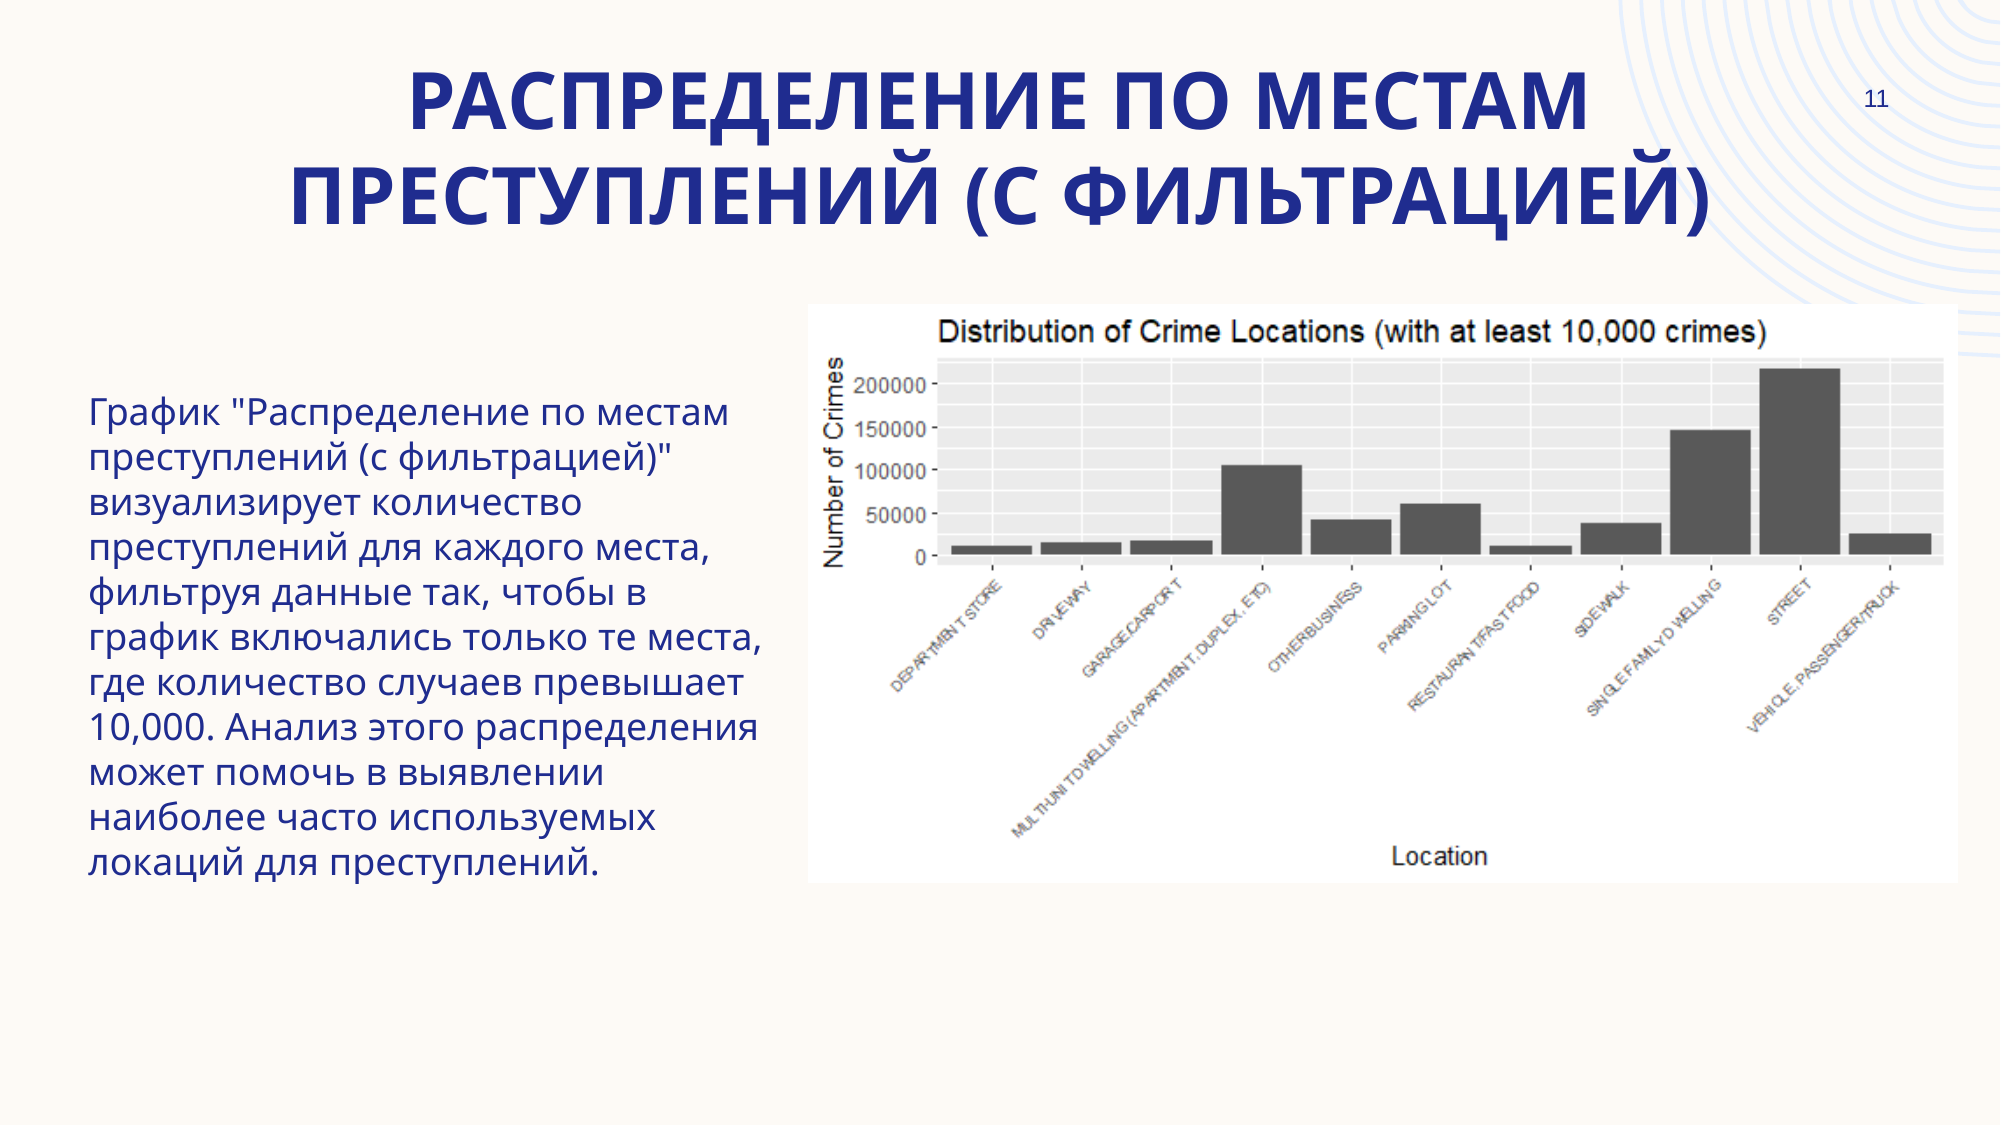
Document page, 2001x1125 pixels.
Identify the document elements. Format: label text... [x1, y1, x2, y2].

slide_number 11 [1795, 75, 1958, 120]
picture [808, 304, 1958, 883]
title Распределение по местам преступлений (с фильтрацией) [124, 43, 1875, 274]
text_box График "Распределение по местам преступлений (с фильтрацией)" визуализирует количество преступлений для каждого места, фильтруя данные так, чтобы в график включались только те места, где количество случаев превышает 10,000. Анализ этого распределения может помочь в выявлении наиболее часто используемых локаций для преступлений. [73, 380, 795, 891]
